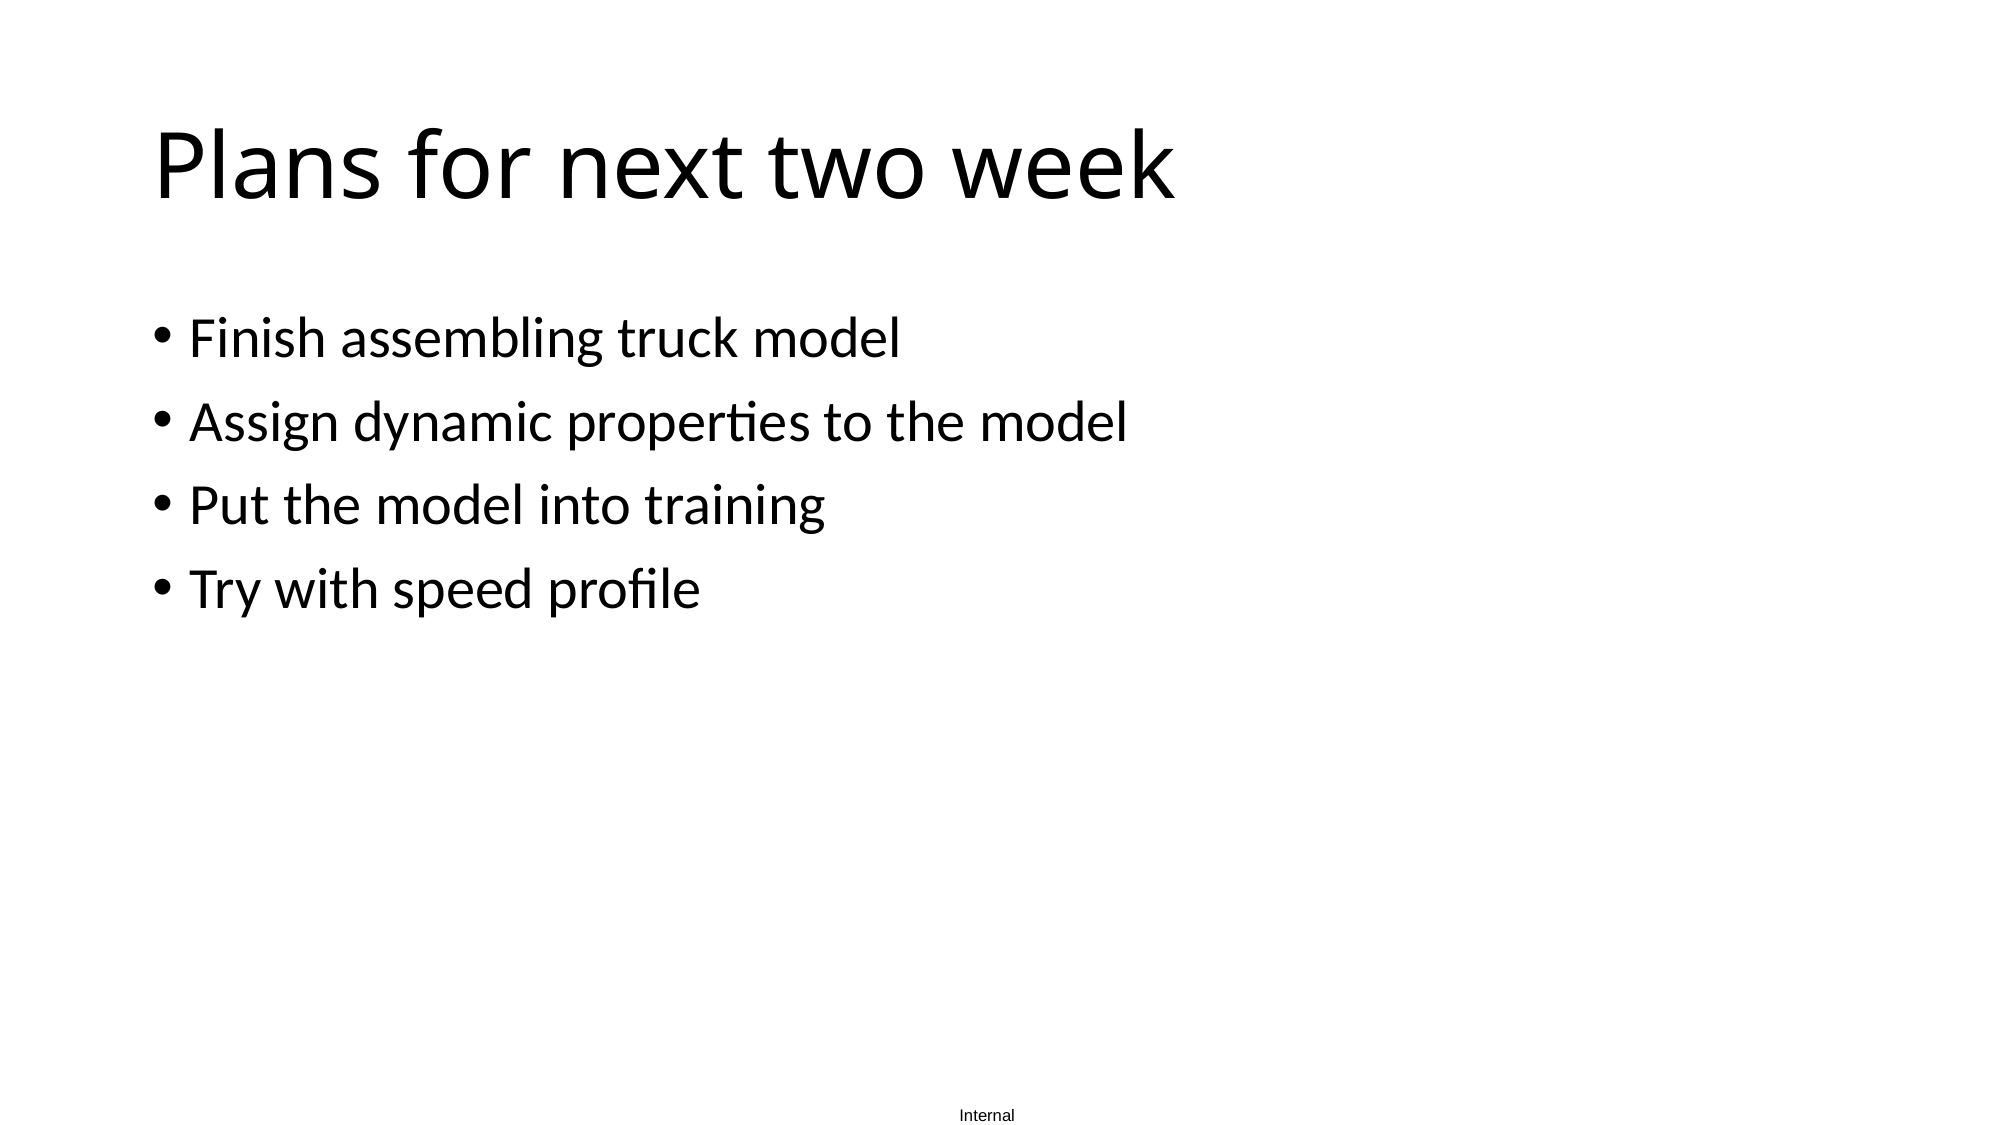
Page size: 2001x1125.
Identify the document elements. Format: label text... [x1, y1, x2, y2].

title Plans for next two week [137, 59, 1863, 278]
list Finish assembling truck model Assign dynamic properties to the model Put the model into training Try with speed profile [137, 299, 1863, 1014]
